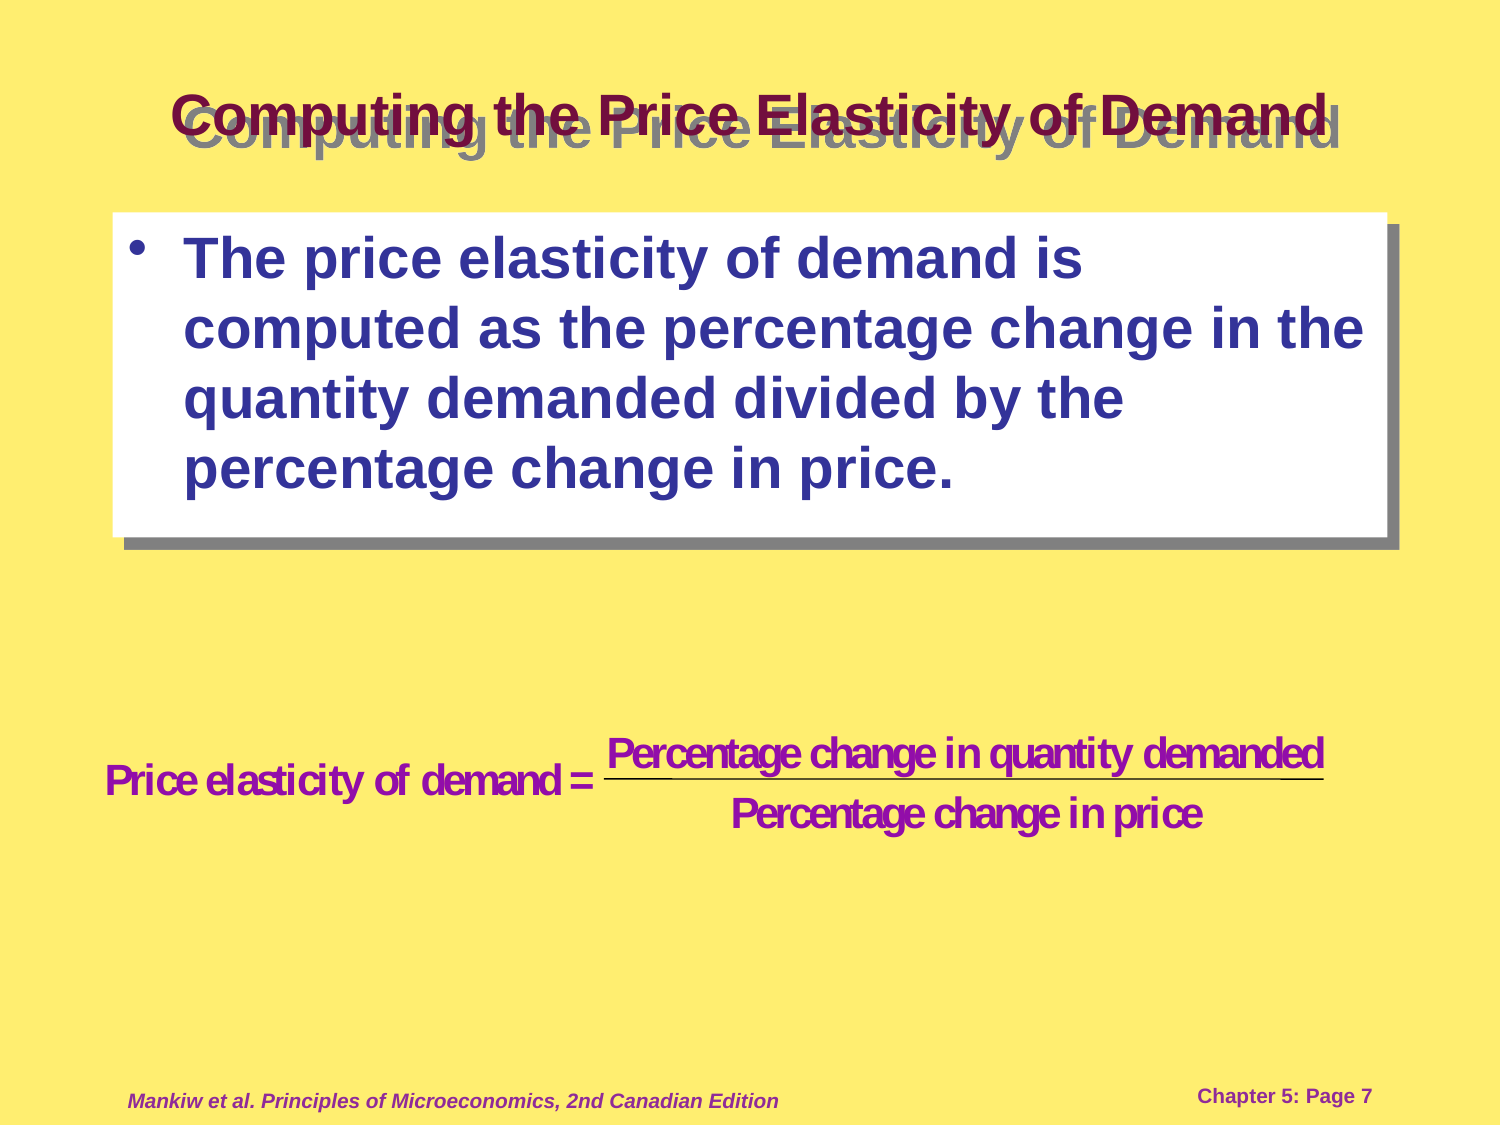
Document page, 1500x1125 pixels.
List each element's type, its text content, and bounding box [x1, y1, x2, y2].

title Computing the Price Elasticity of Demand [112, 62, 1388, 163]
slide_number Chapter 5: Page 7 [1074, 1074, 1388, 1113]
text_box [104, 724, 1328, 839]
footer Mankiw et al. Principles of Microeconomics, 2nd Canadian Edition [112, 1074, 1001, 1125]
list The price elasticity of demand is computed as the percentage change in the quantity demanded divided by the percentage change in price. [112, 212, 1388, 538]
